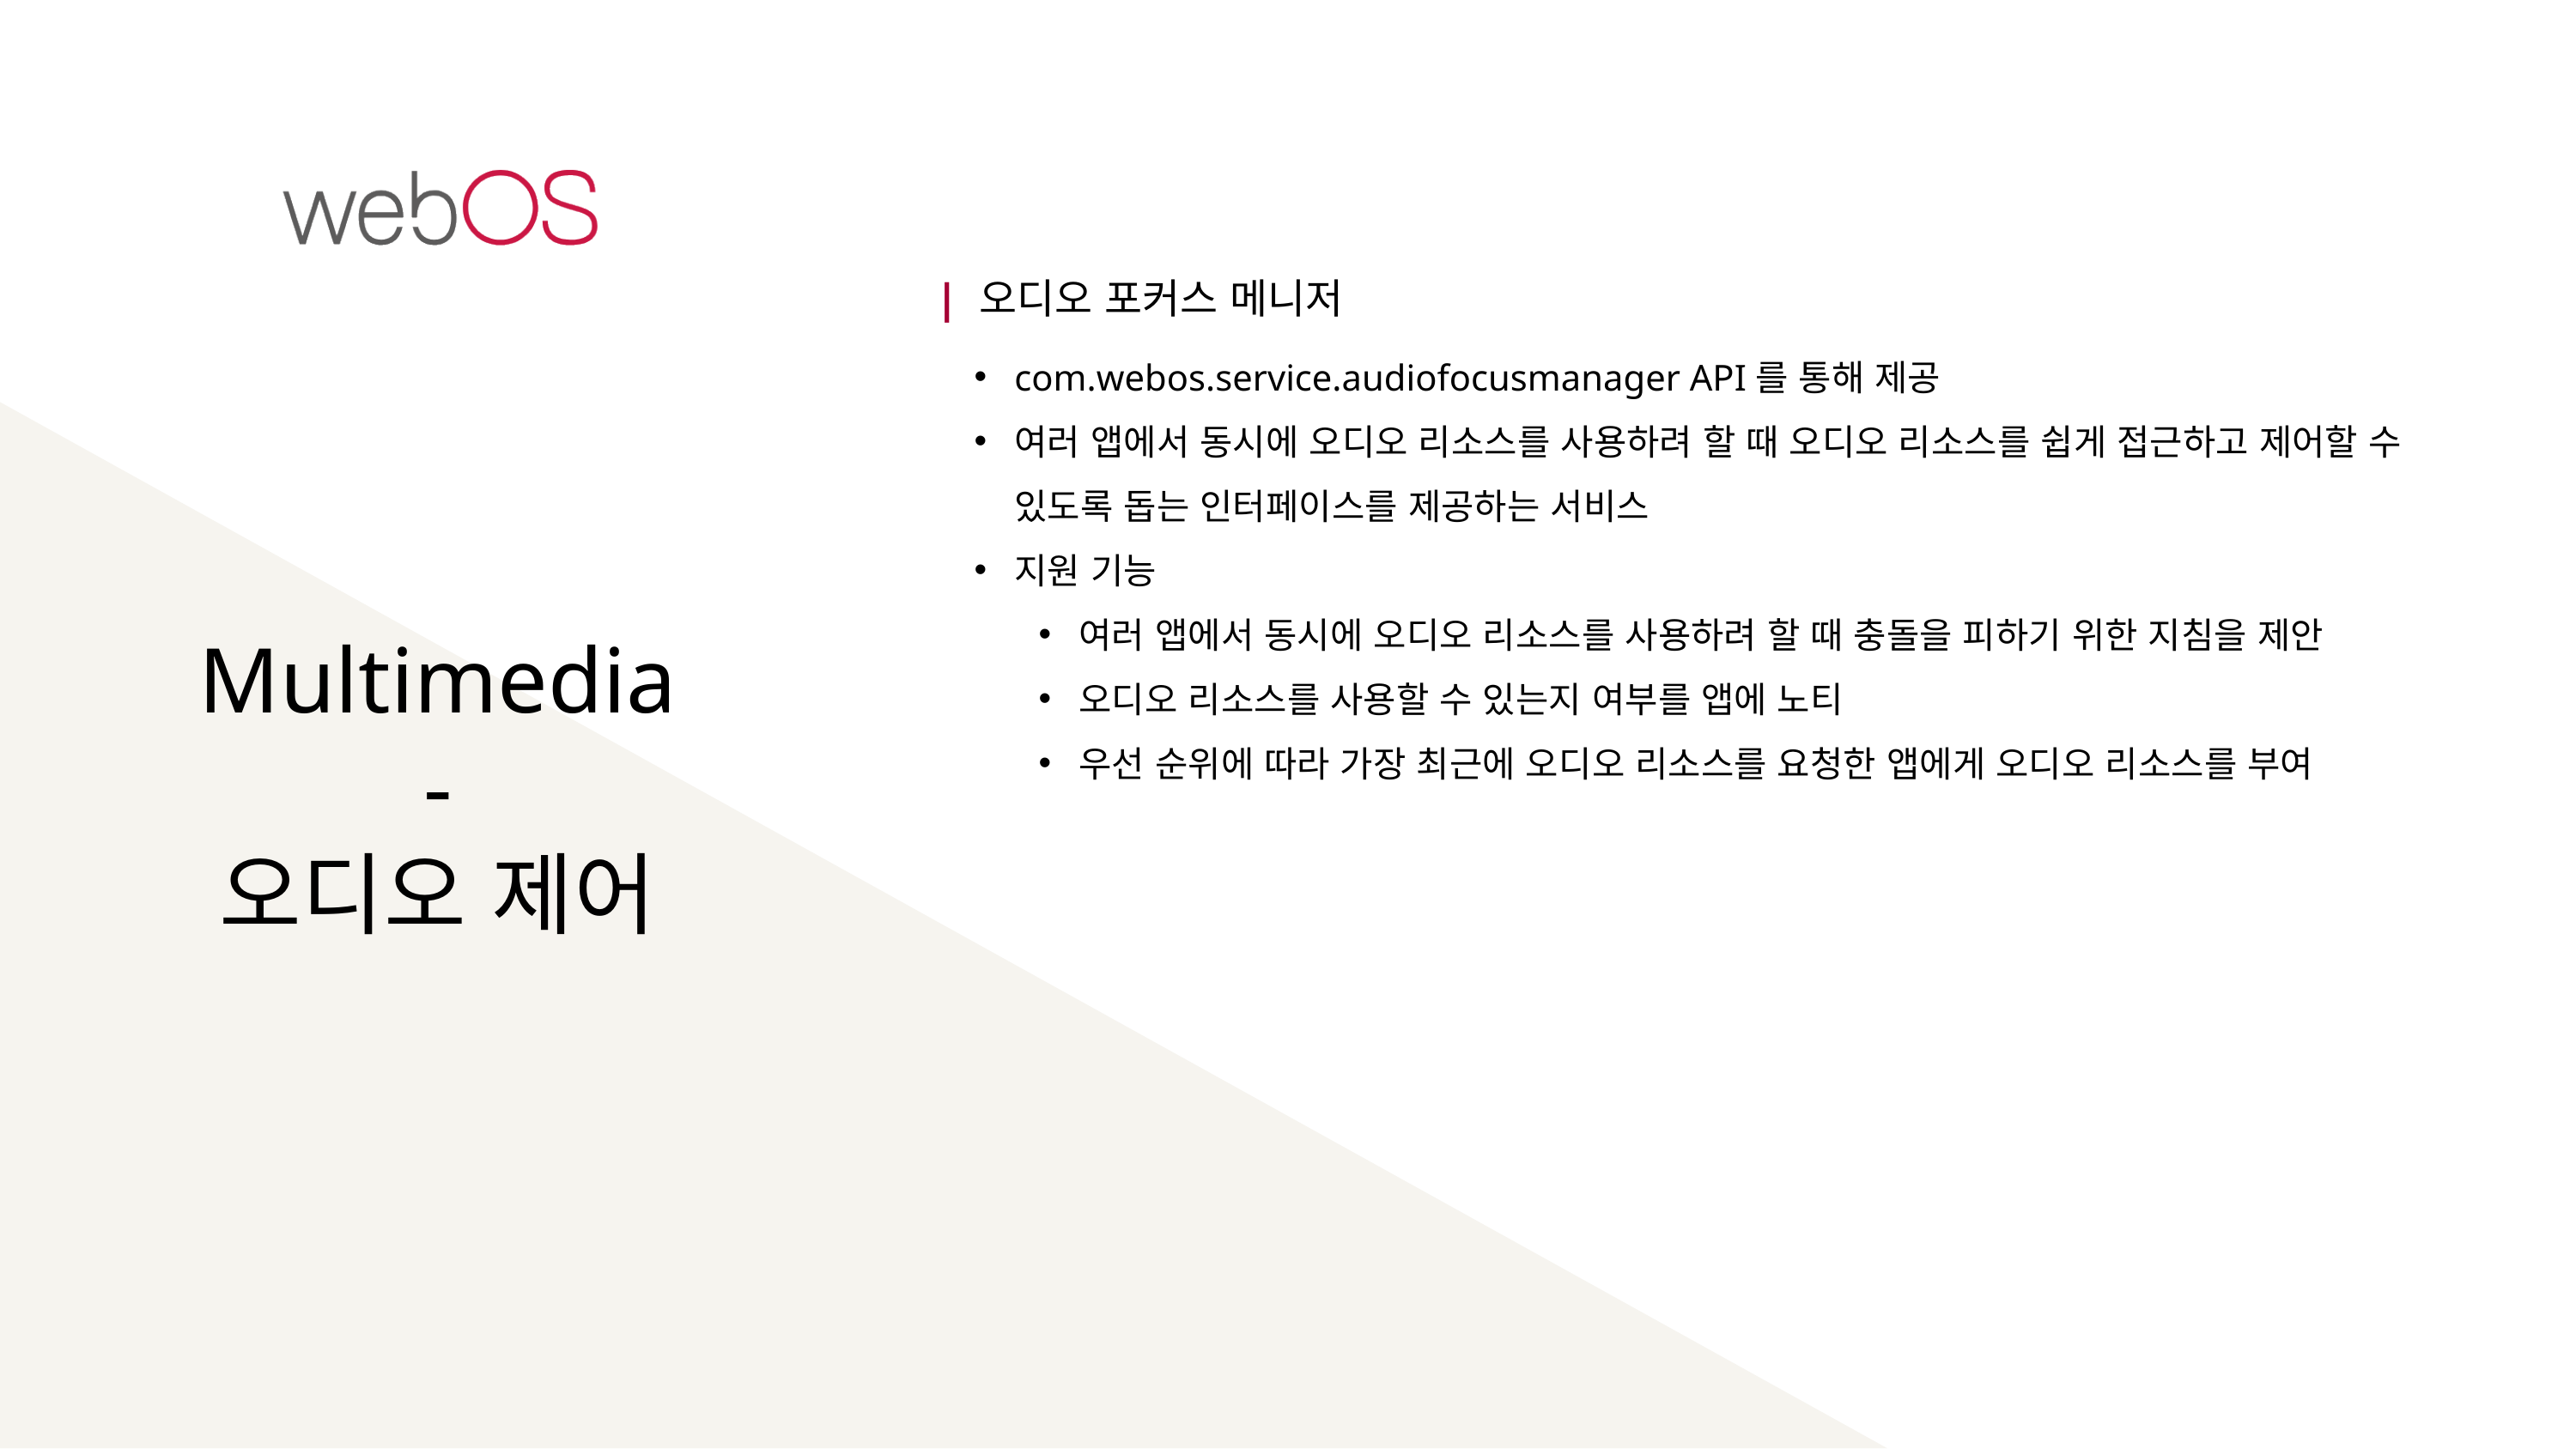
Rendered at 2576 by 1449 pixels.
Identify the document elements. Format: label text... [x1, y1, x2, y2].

text_box [0, 400, 1889, 1449]
text_box Multimedia - 오디오 제어 [131, 616, 744, 952]
picture [264, 145, 611, 266]
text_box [922, 265, 2437, 796]
